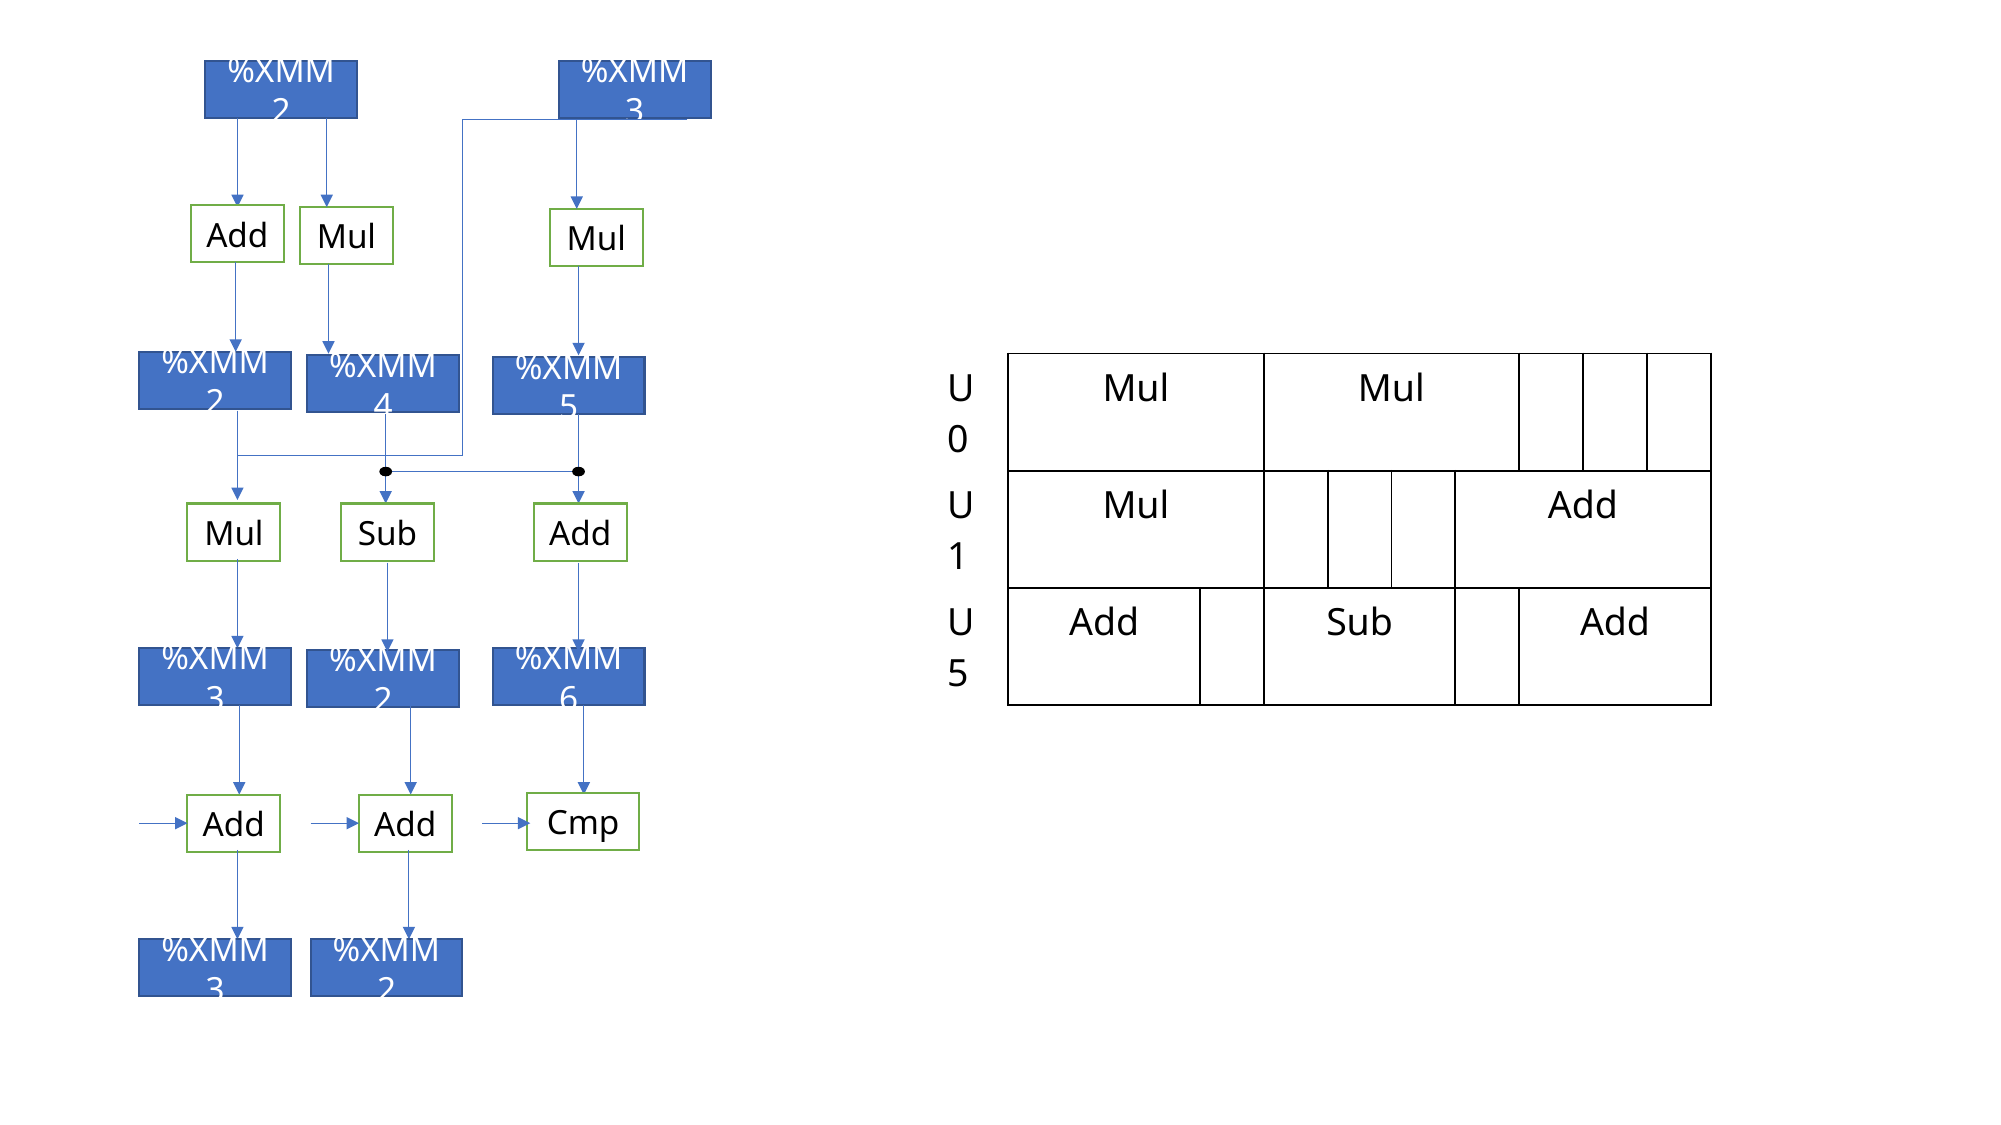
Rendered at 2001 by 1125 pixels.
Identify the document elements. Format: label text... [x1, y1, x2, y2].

text_box Mul [186, 502, 281, 562]
table_cell Add [1456, 472, 1710, 587]
text_box Add [190, 204, 237, 263]
text_box Sub [340, 502, 435, 562]
table_header [1648, 354, 1710, 470]
table_header [1584, 354, 1646, 470]
text_box %XMM3 [138, 938, 292, 997]
table_cell [1265, 472, 1327, 587]
table_cell [1392, 472, 1454, 587]
table_header [1520, 354, 1582, 470]
table_header Mul [1009, 354, 1263, 470]
text_box %XMM2 [310, 938, 463, 997]
table_cell [1201, 589, 1263, 704]
table_header U0 [932, 354, 1007, 471]
text_box [379, 466, 385, 477]
text_box Add [533, 502, 628, 562]
table_cell Add [1520, 589, 1710, 704]
text_box %XMM2 [306, 649, 460, 708]
text_box [579, 466, 585, 477]
text_box %XMM6 [492, 647, 646, 706]
text_box Cmp [526, 792, 640, 851]
text_box %XMM3 [558, 60, 712, 119]
table_cell Add [1009, 589, 1199, 704]
text_box %XMM3 [138, 647, 292, 706]
table_header Mul [1265, 354, 1518, 470]
text_box Add [358, 794, 453, 853]
table_cell U5 [932, 588, 1007, 705]
text_box %XMM2 [204, 60, 358, 119]
table_cell U1 [932, 471, 1007, 588]
table_cell [1456, 589, 1518, 704]
text_box Add [186, 794, 281, 853]
text_box %XMM2 [138, 351, 237, 410]
table_cell Mul [1009, 472, 1263, 587]
table_cell Sub [1265, 589, 1454, 704]
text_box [237, 119, 688, 456]
table_cell [1329, 472, 1391, 587]
